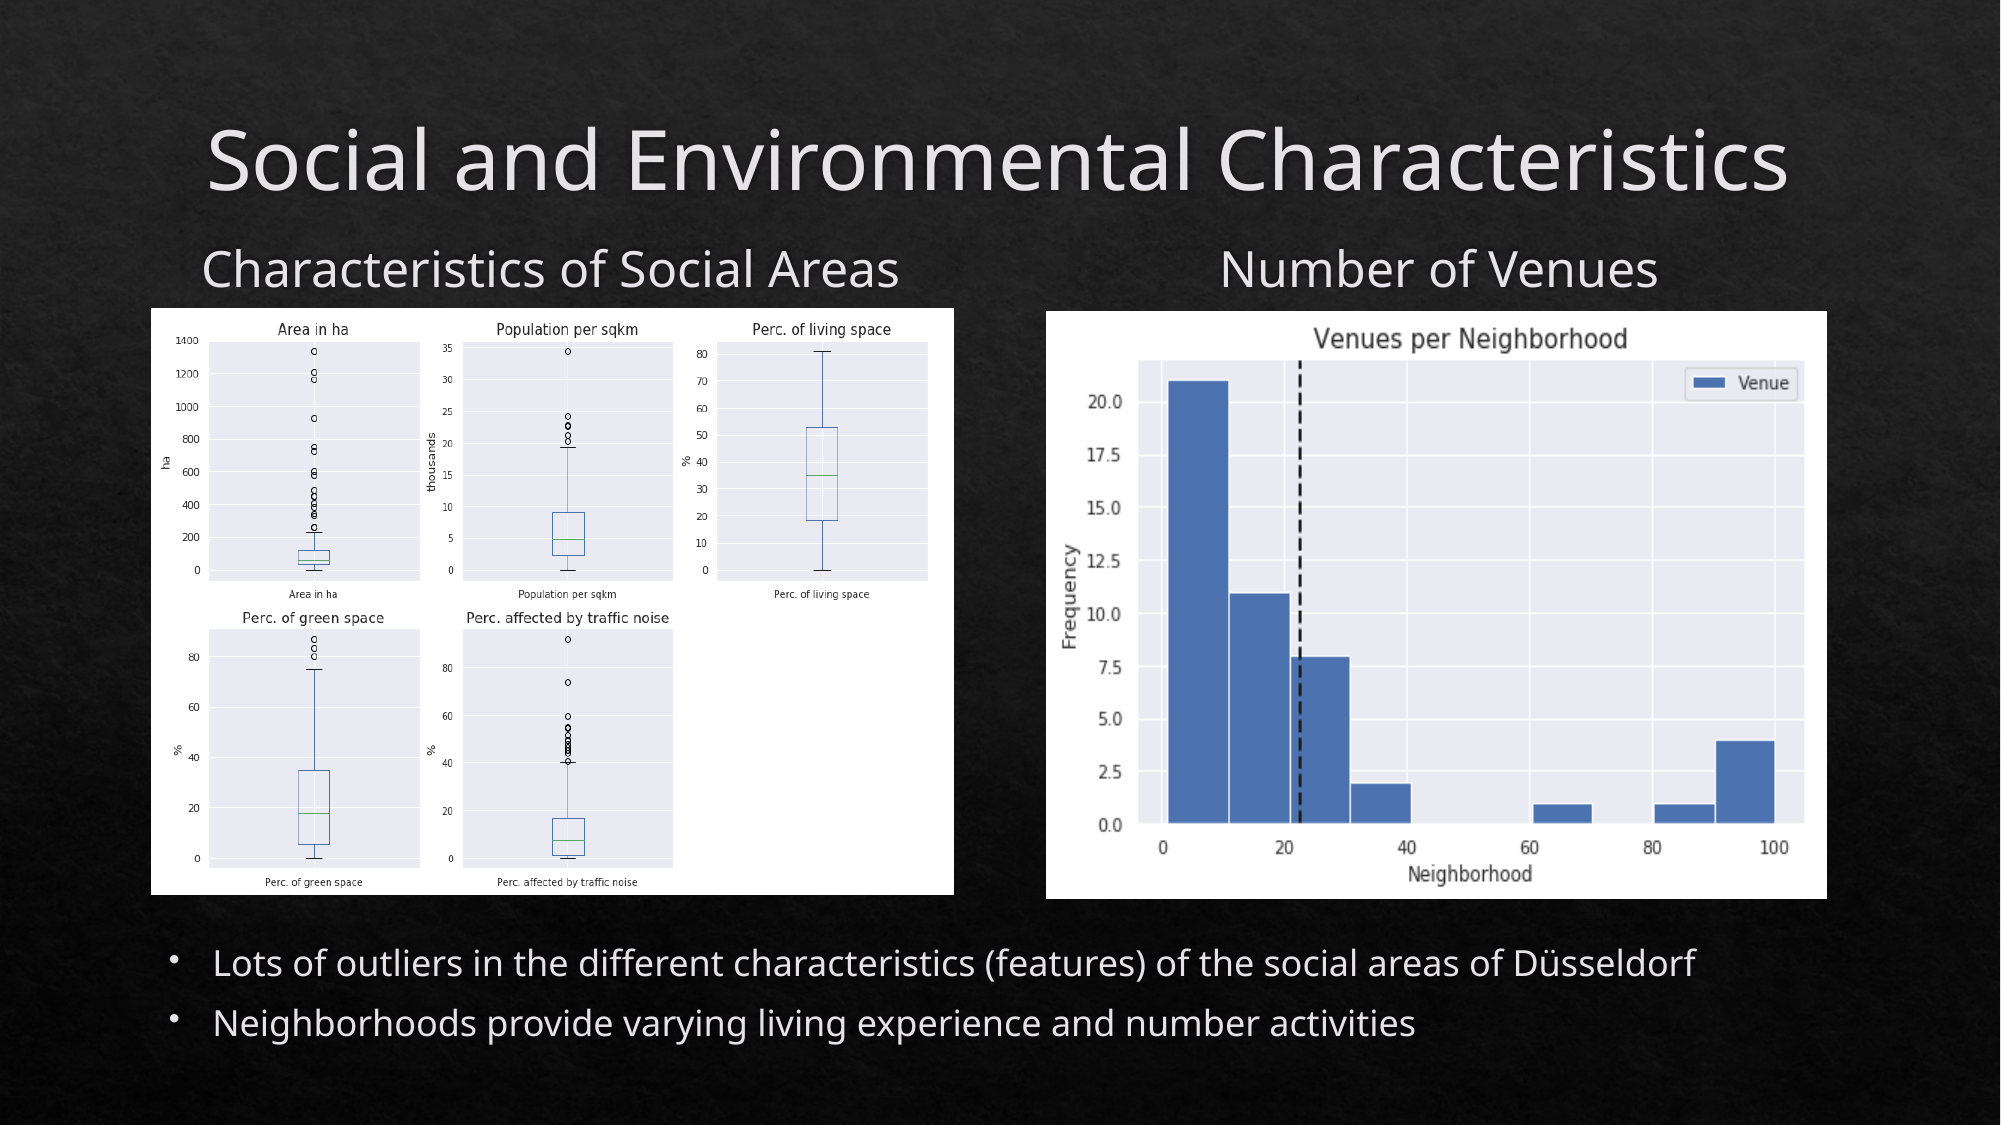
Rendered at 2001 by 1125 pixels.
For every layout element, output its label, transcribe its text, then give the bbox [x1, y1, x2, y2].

picture [151, 307, 954, 896]
list Characteristics of Social Areas [149, 229, 947, 306]
text_box Number of Venues [1038, 229, 1835, 323]
text_box Lots of outliers in the different characteristics (features) of the social areas of Düsseldorf Neighborhoods provide varying living experience and number activities [149, 933, 1849, 1081]
picture [1046, 311, 1827, 900]
title Social and Environmental Characteristics [149, 99, 1849, 307]
